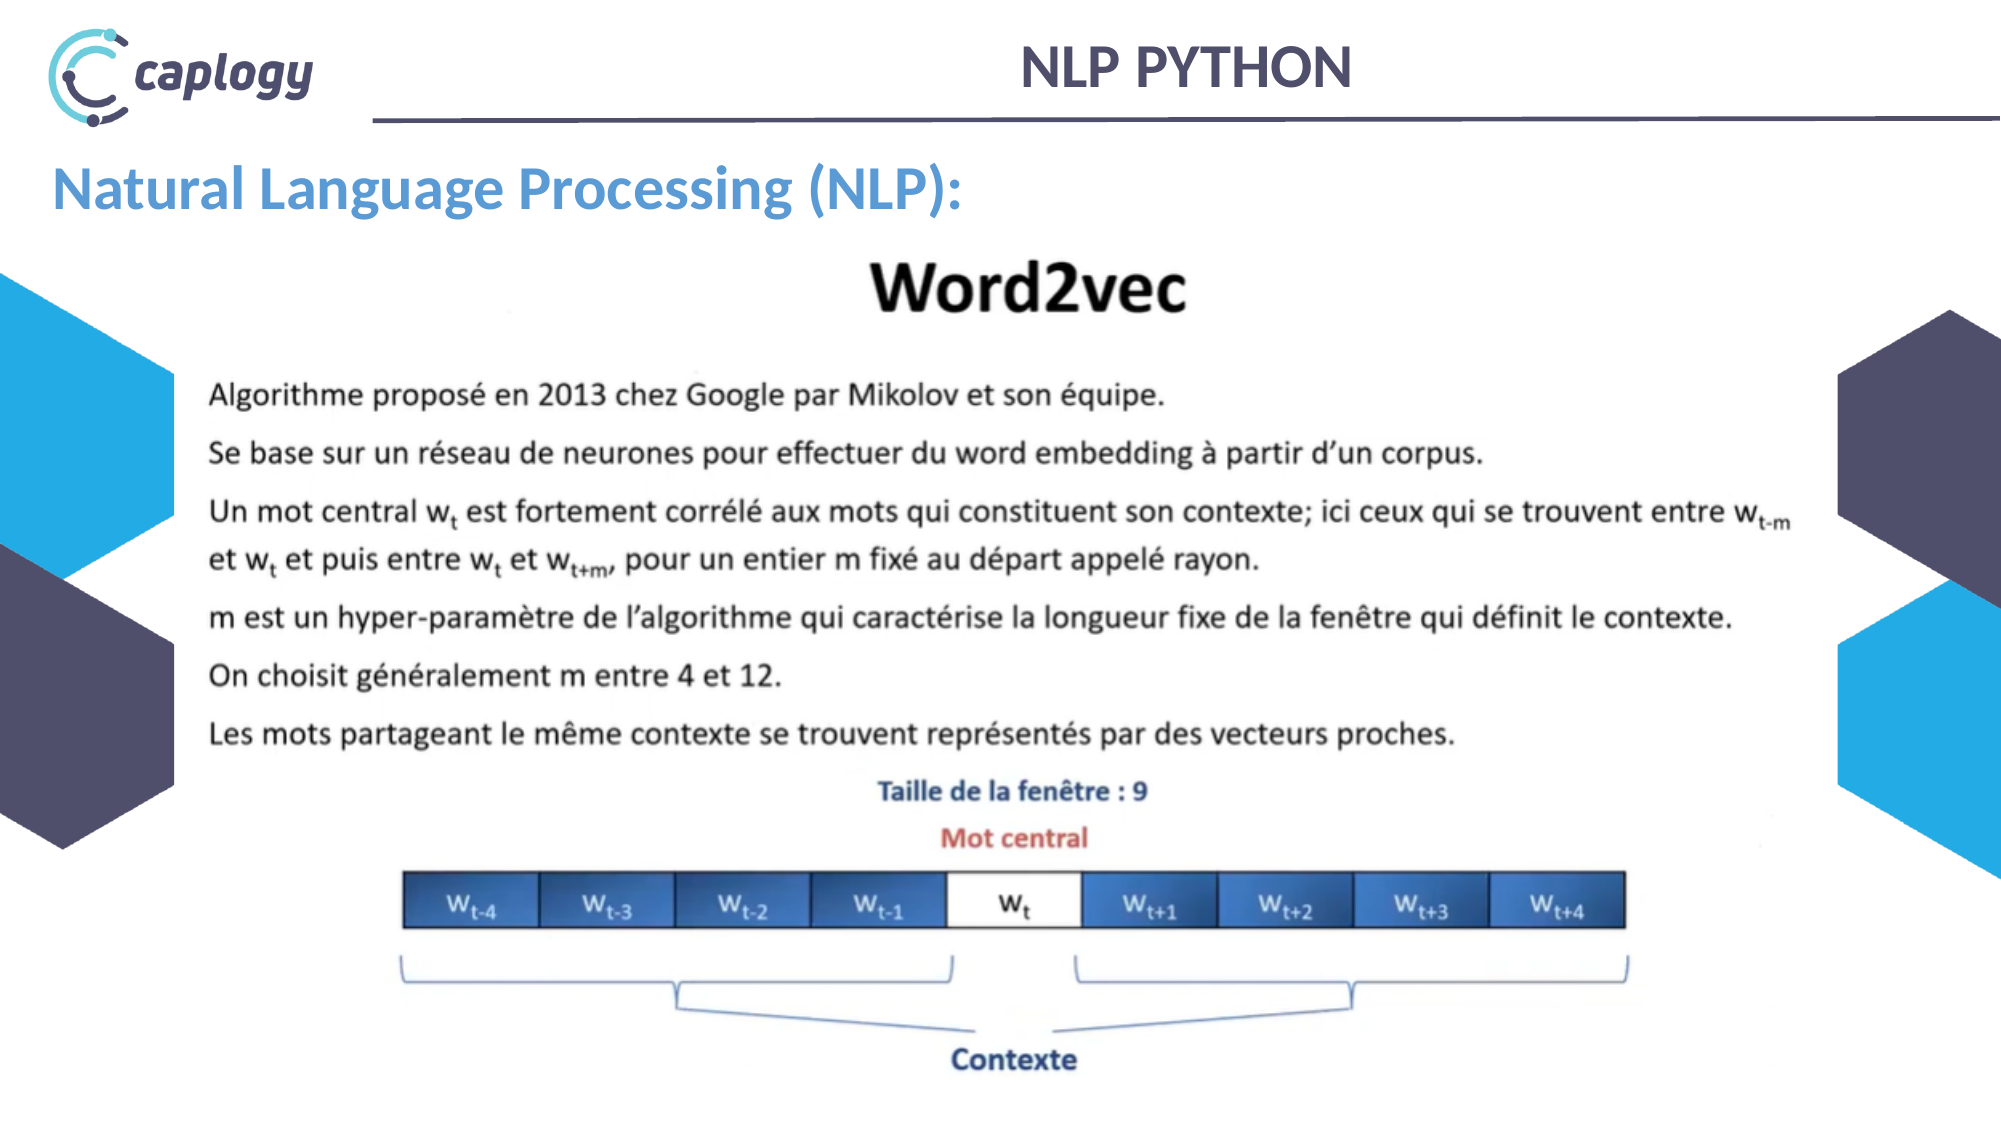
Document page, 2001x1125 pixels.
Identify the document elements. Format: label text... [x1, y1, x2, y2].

title Natural Language Processing (NLP): [175, 88, 1033, 279]
title NLP PYTHON [366, 0, 2000, 157]
picture [0, 0, 2001, 1082]
